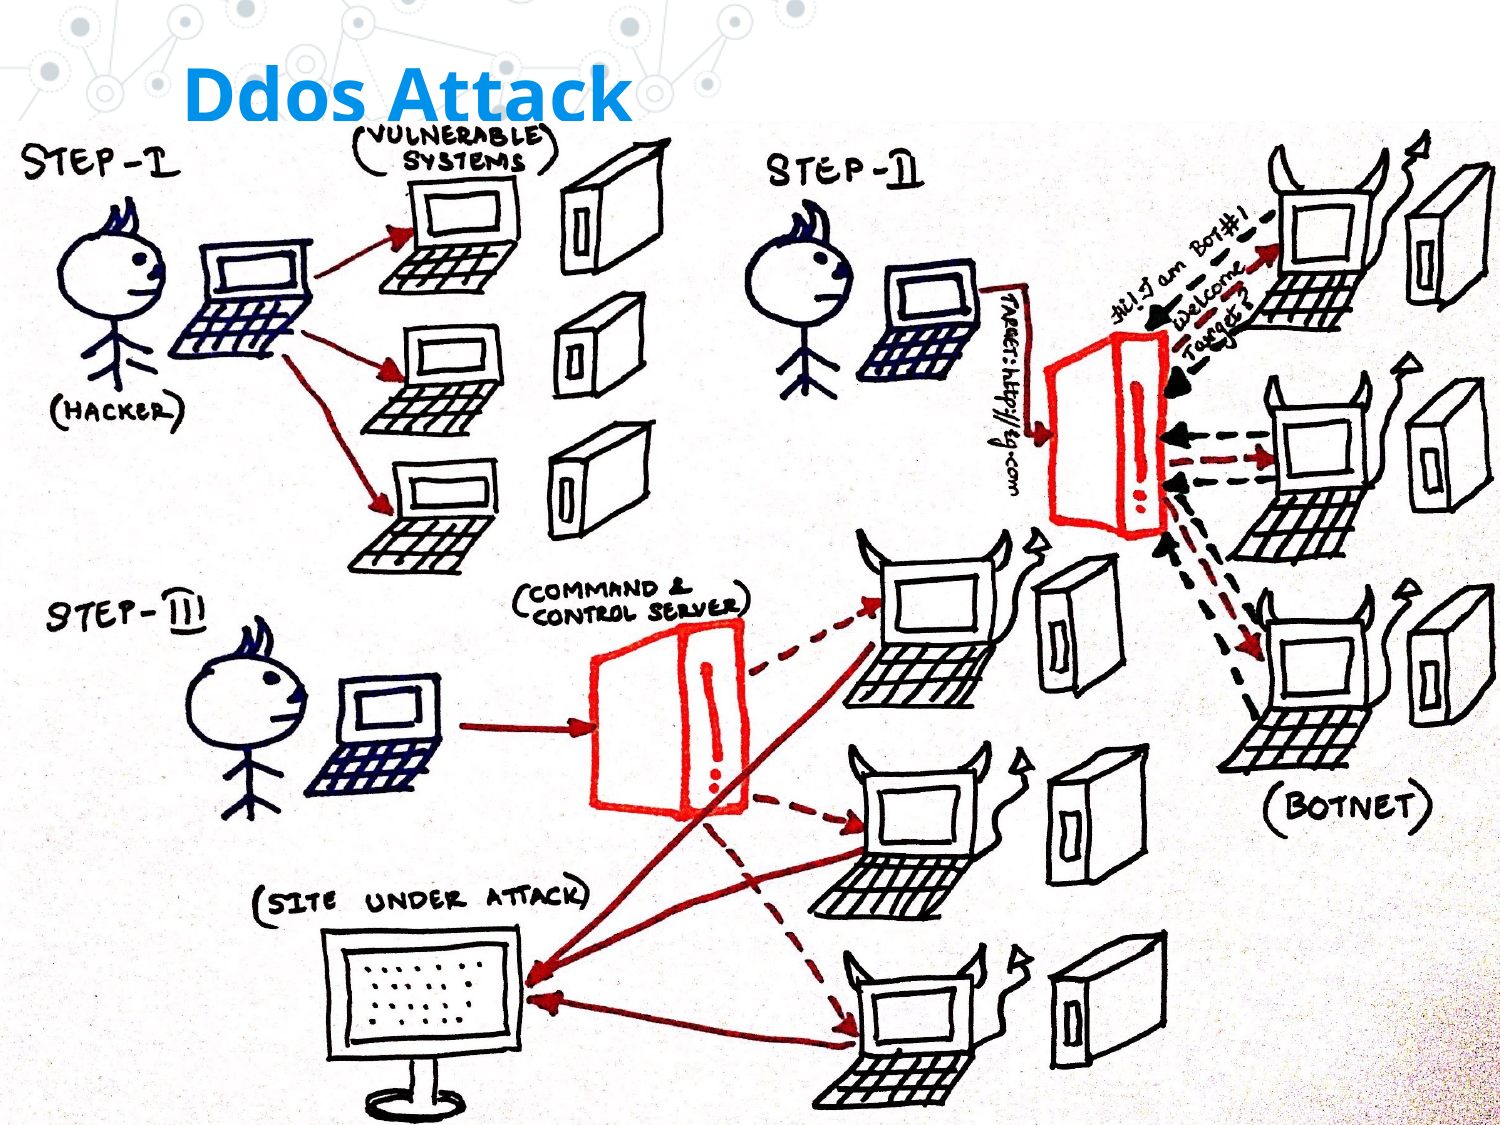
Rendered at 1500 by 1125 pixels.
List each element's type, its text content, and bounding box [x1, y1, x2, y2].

picture [0, 0, 1500, 1125]
title Ddos Attack [166, 48, 1123, 119]
